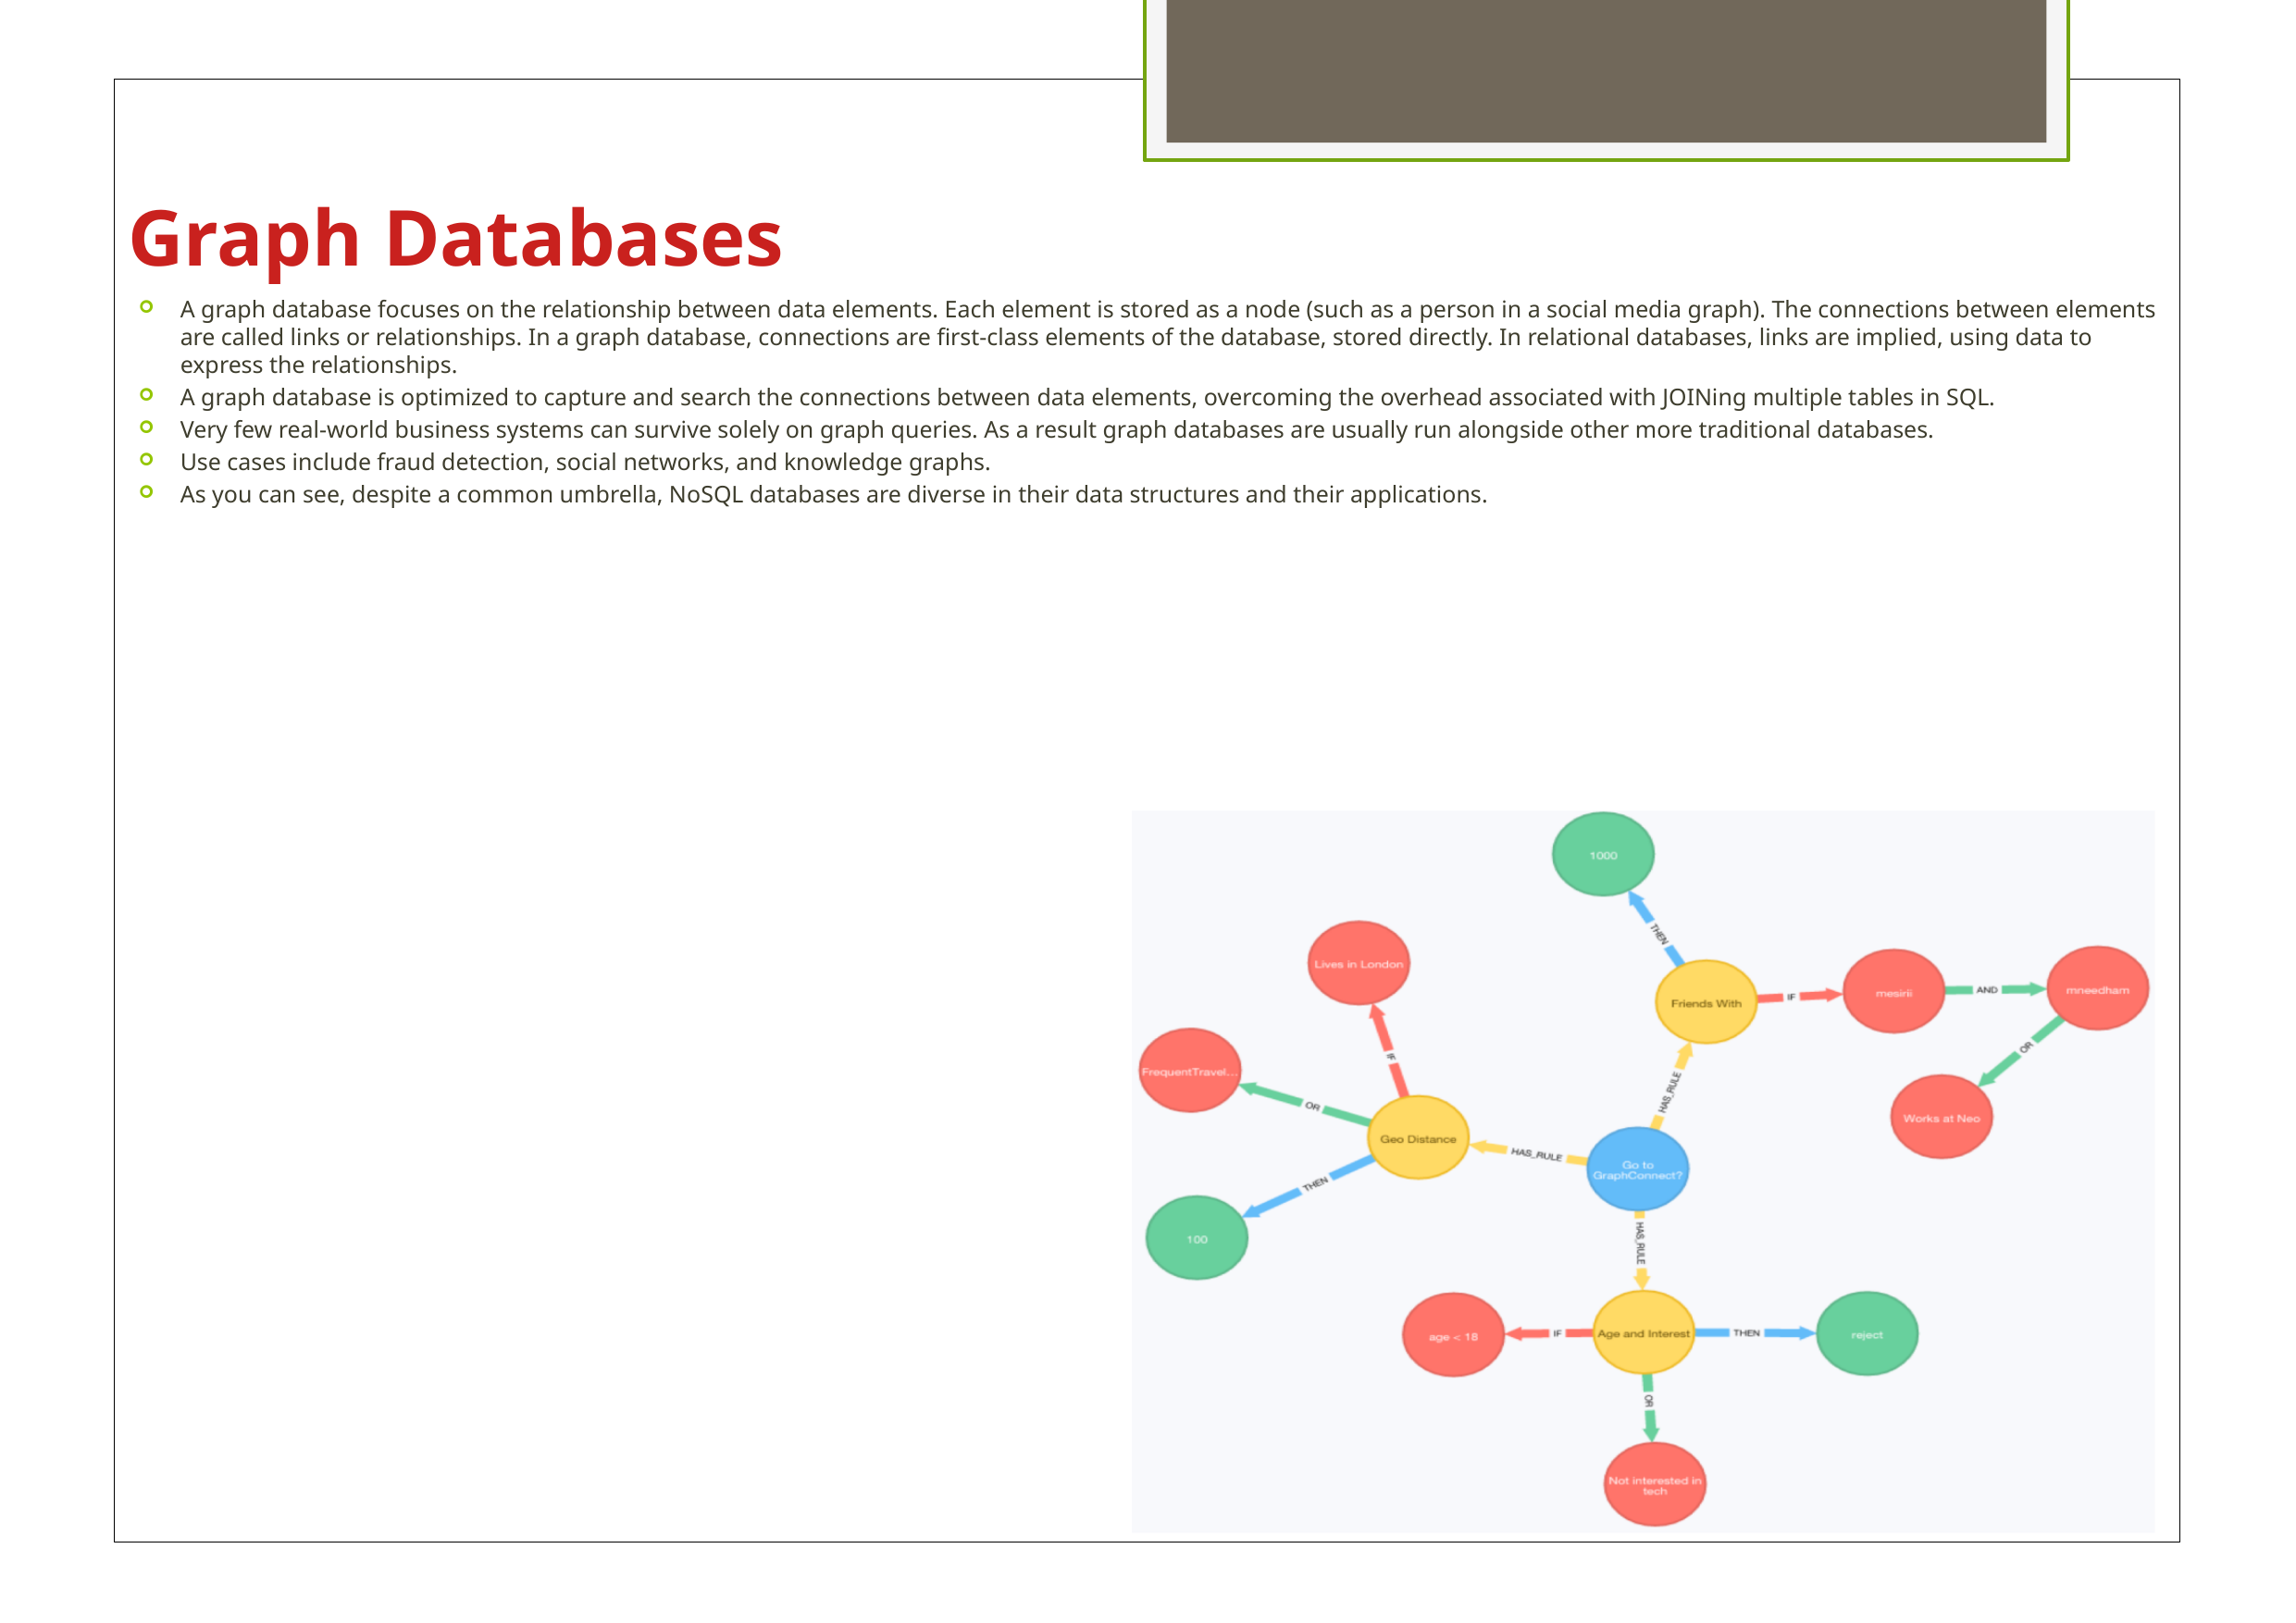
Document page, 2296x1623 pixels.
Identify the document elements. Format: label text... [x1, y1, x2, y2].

text_box A graph database focuses on the relationship between data elements. Each element is stored as a node (such as a person in a social media graph). The connections between elements are called links or relationships. In a graph database, connections are first-class elements of the database, stored directly. In relational databases, links are implied, using data to express the relationships. A graph database is optimized to capture and search the connections between data elements, overcoming the overhead associated with JOINing multiple tables in SQL. Very few real-world business systems can survive solely on graph queries. As a result graph databases are usually run alongside other more traditional databases. Use cases include fraud detection, social networks, and knowledge graphs. As you can see, despite a common umbrella, NoSQL databases are diverse in their data structures and their applications. [114, 288, 2180, 1533]
picture [1131, 811, 2155, 1534]
text_box Graph Databases [114, 90, 1878, 288]
